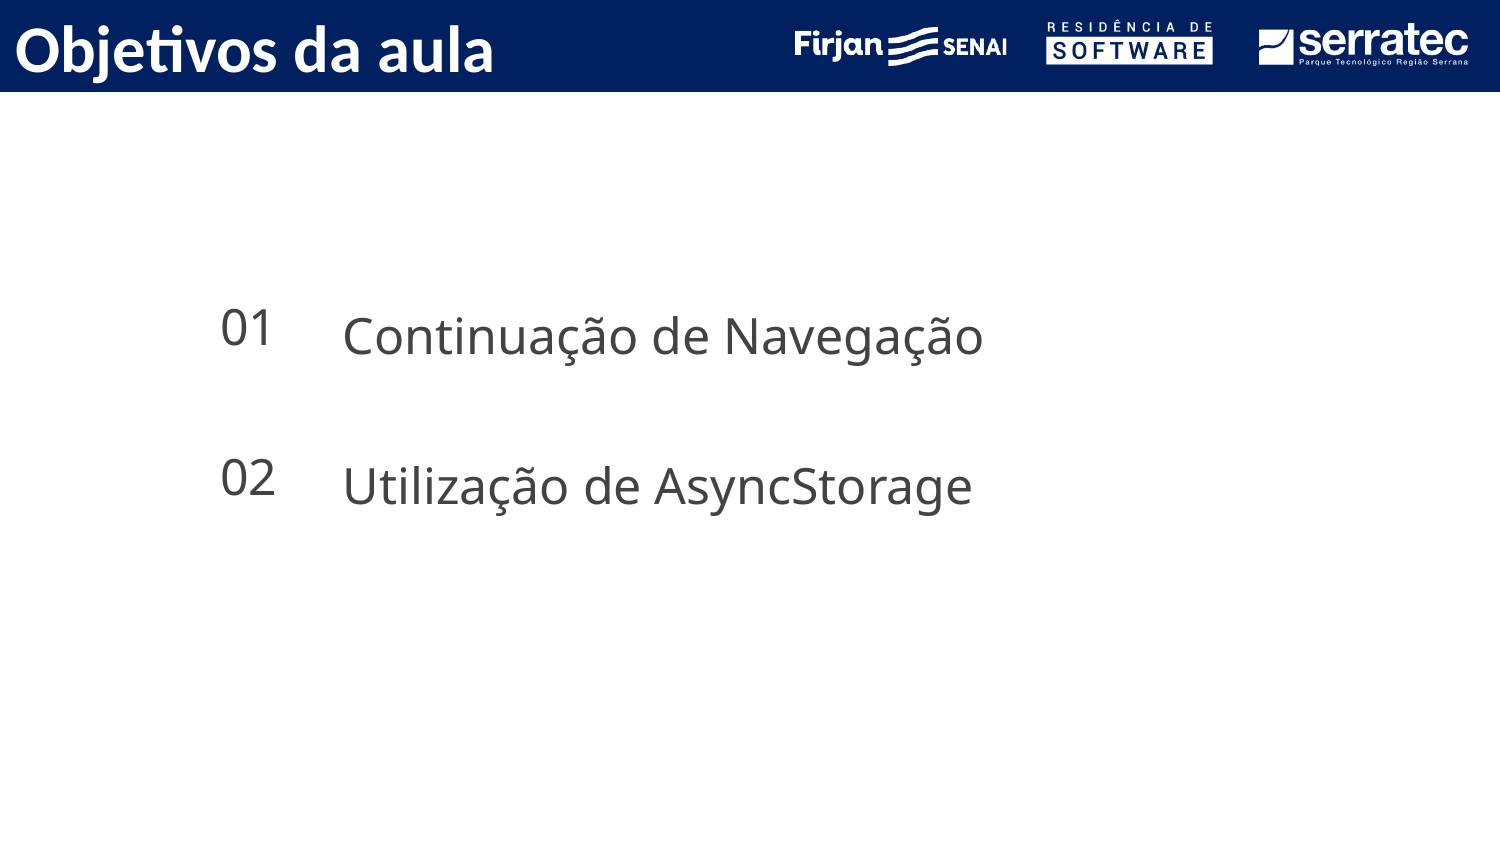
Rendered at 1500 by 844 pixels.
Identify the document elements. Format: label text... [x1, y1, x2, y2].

title Objetivos da aula [0, 0, 790, 72]
text_box Continuação de Navegação [327, 280, 1293, 414]
text_box 02 [205, 430, 326, 564]
text_box 01 [205, 280, 326, 414]
text_box Utilização de AsyncStorage [327, 430, 1293, 564]
picture [1259, 23, 1468, 66]
picture [771, 12, 1239, 80]
